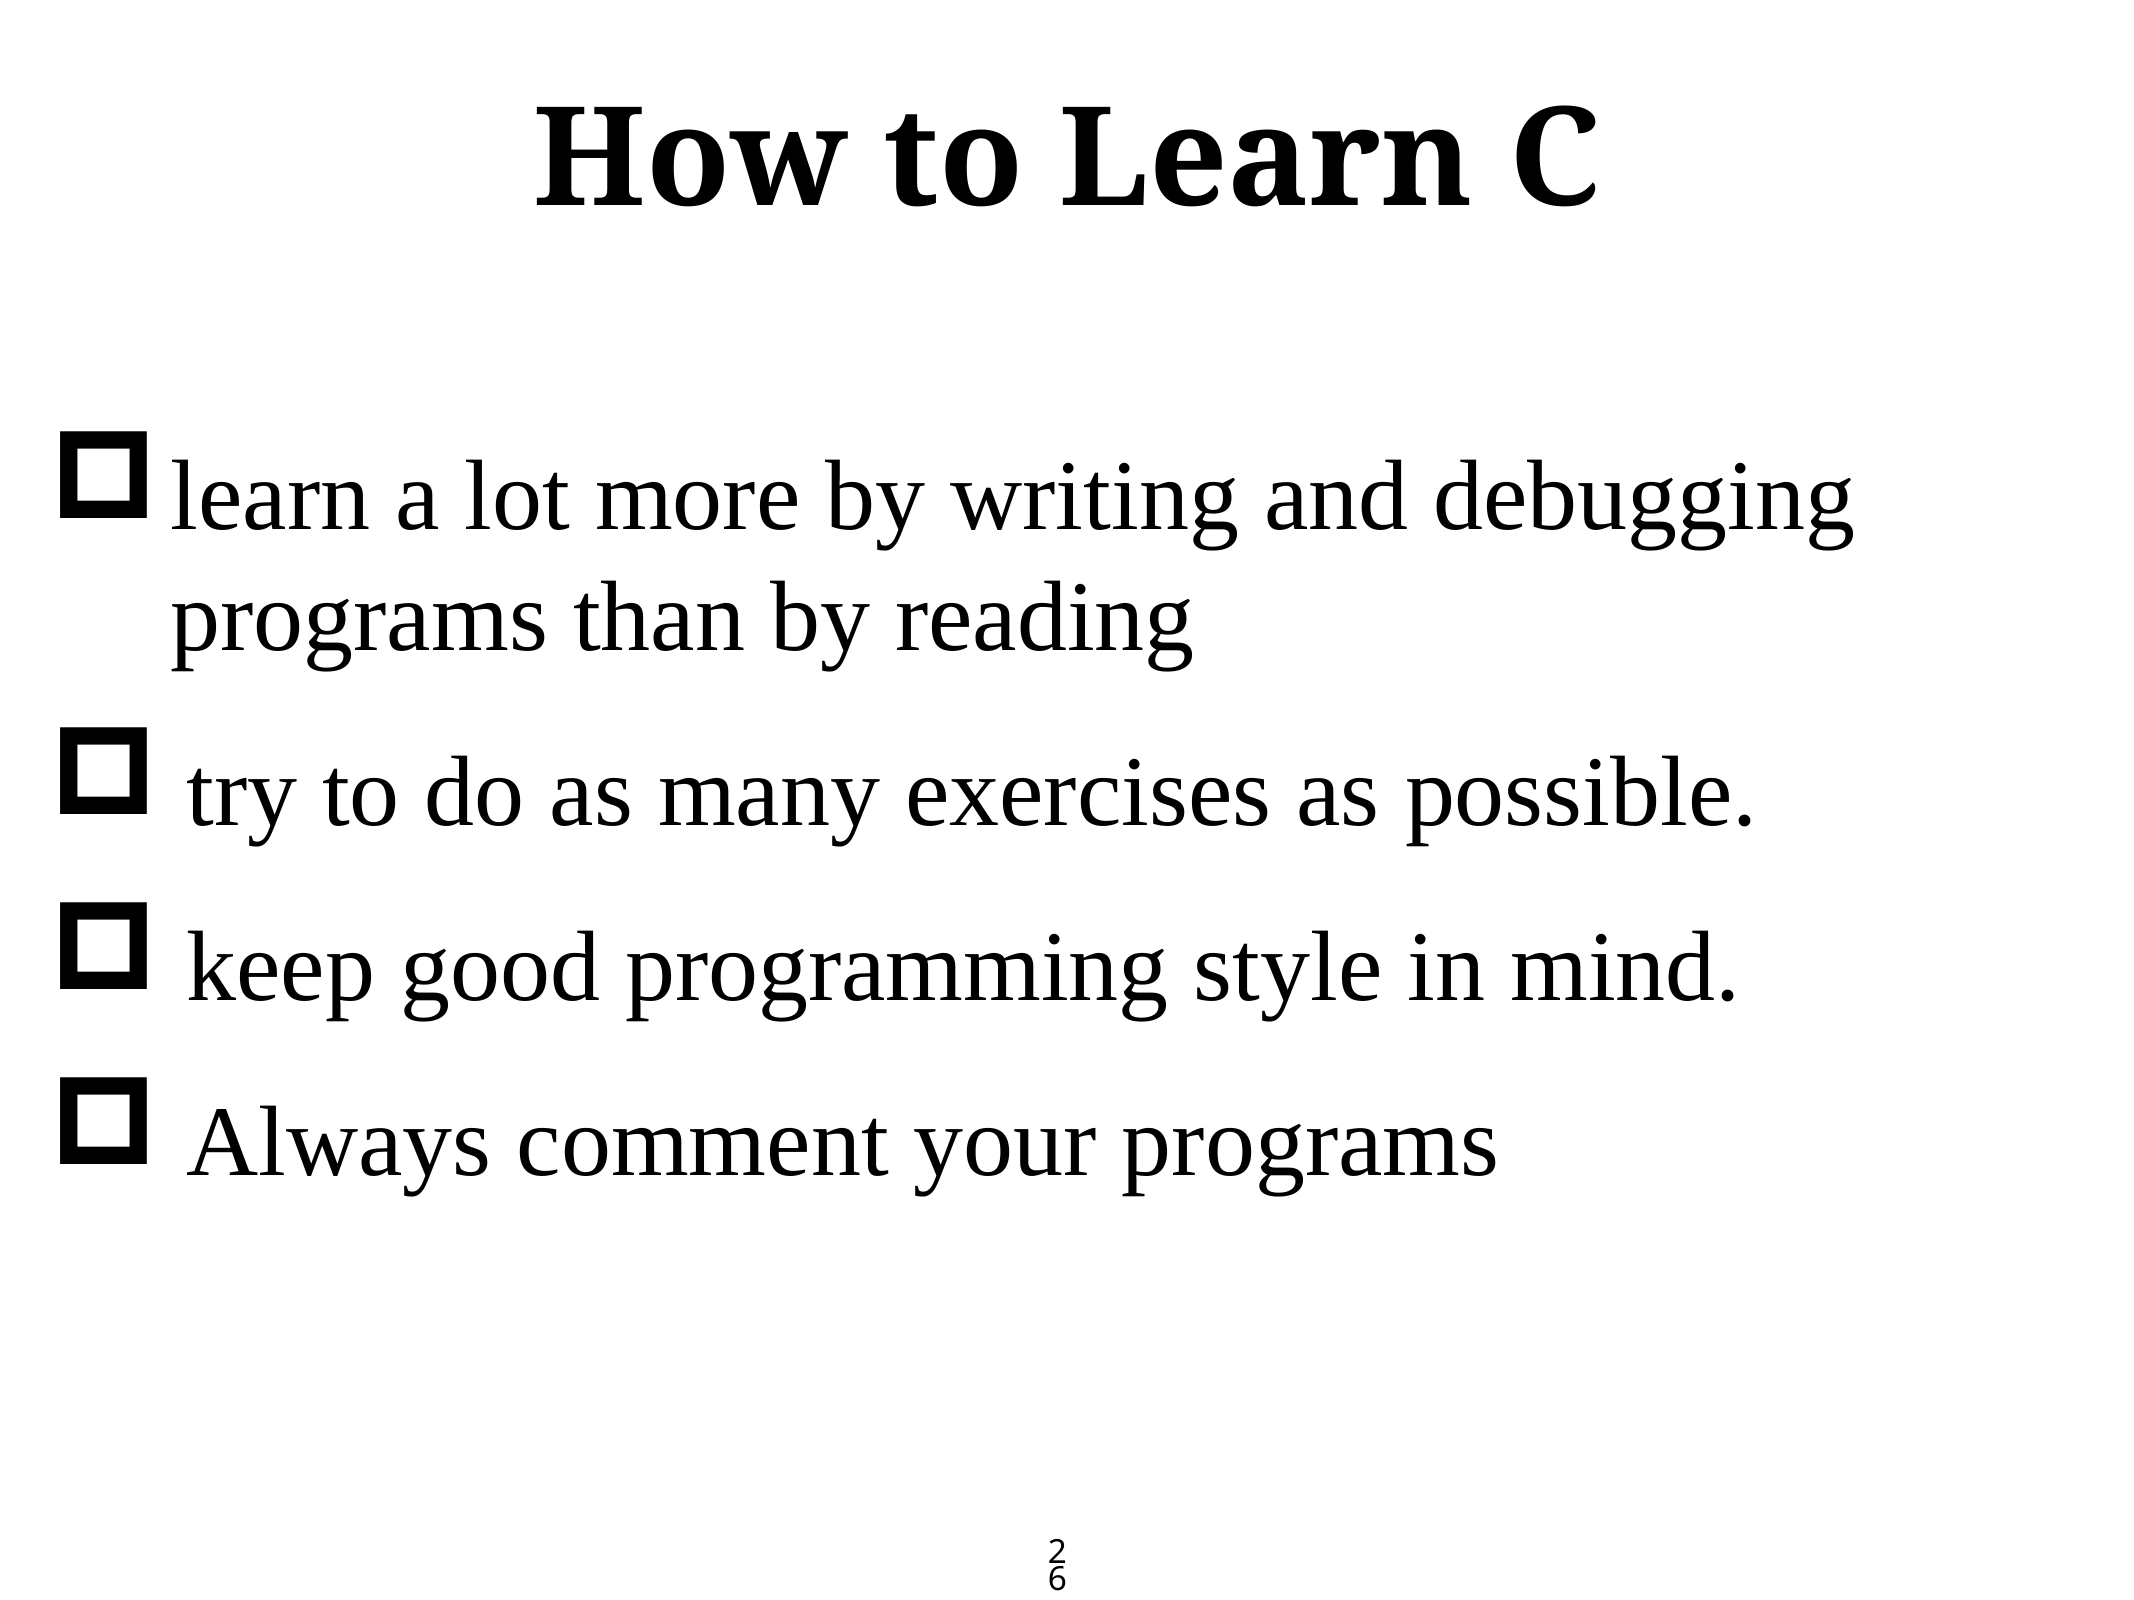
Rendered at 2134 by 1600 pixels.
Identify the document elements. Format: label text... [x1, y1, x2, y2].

slide_number 26 [1041, 1528, 1091, 1582]
list learn a lot more by writing and debugging programs than by reading try to do as many exercises as possible. keep good programming style in mind. Always comment your programs [0, 266, 2132, 1359]
title How to Learn C [1, 7, 2134, 259]
